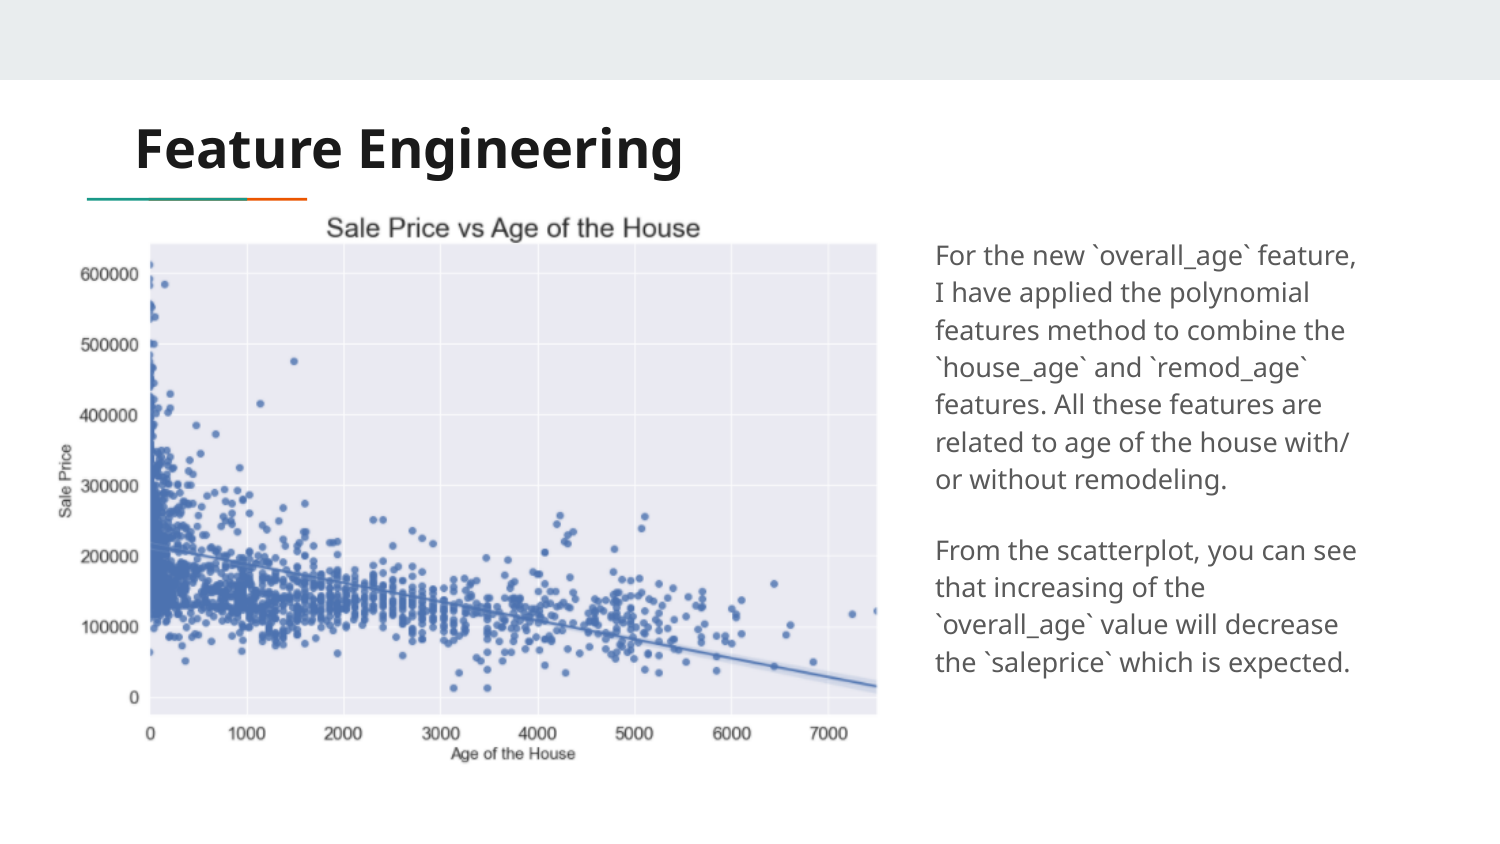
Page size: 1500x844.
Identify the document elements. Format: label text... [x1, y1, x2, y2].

picture [43, 208, 905, 784]
title Feature Engineering [119, 99, 1381, 188]
list For the new `overall_age` feature, I have applied the polynomial features method to combine the `house_age` and `remod_age` features. All these features are related to age of the house with/ or without remodeling. From the scatterplot, you can see that increasing of the `overall_age` value will decrease the `saleprice` which is expected. [919, 218, 1381, 712]
